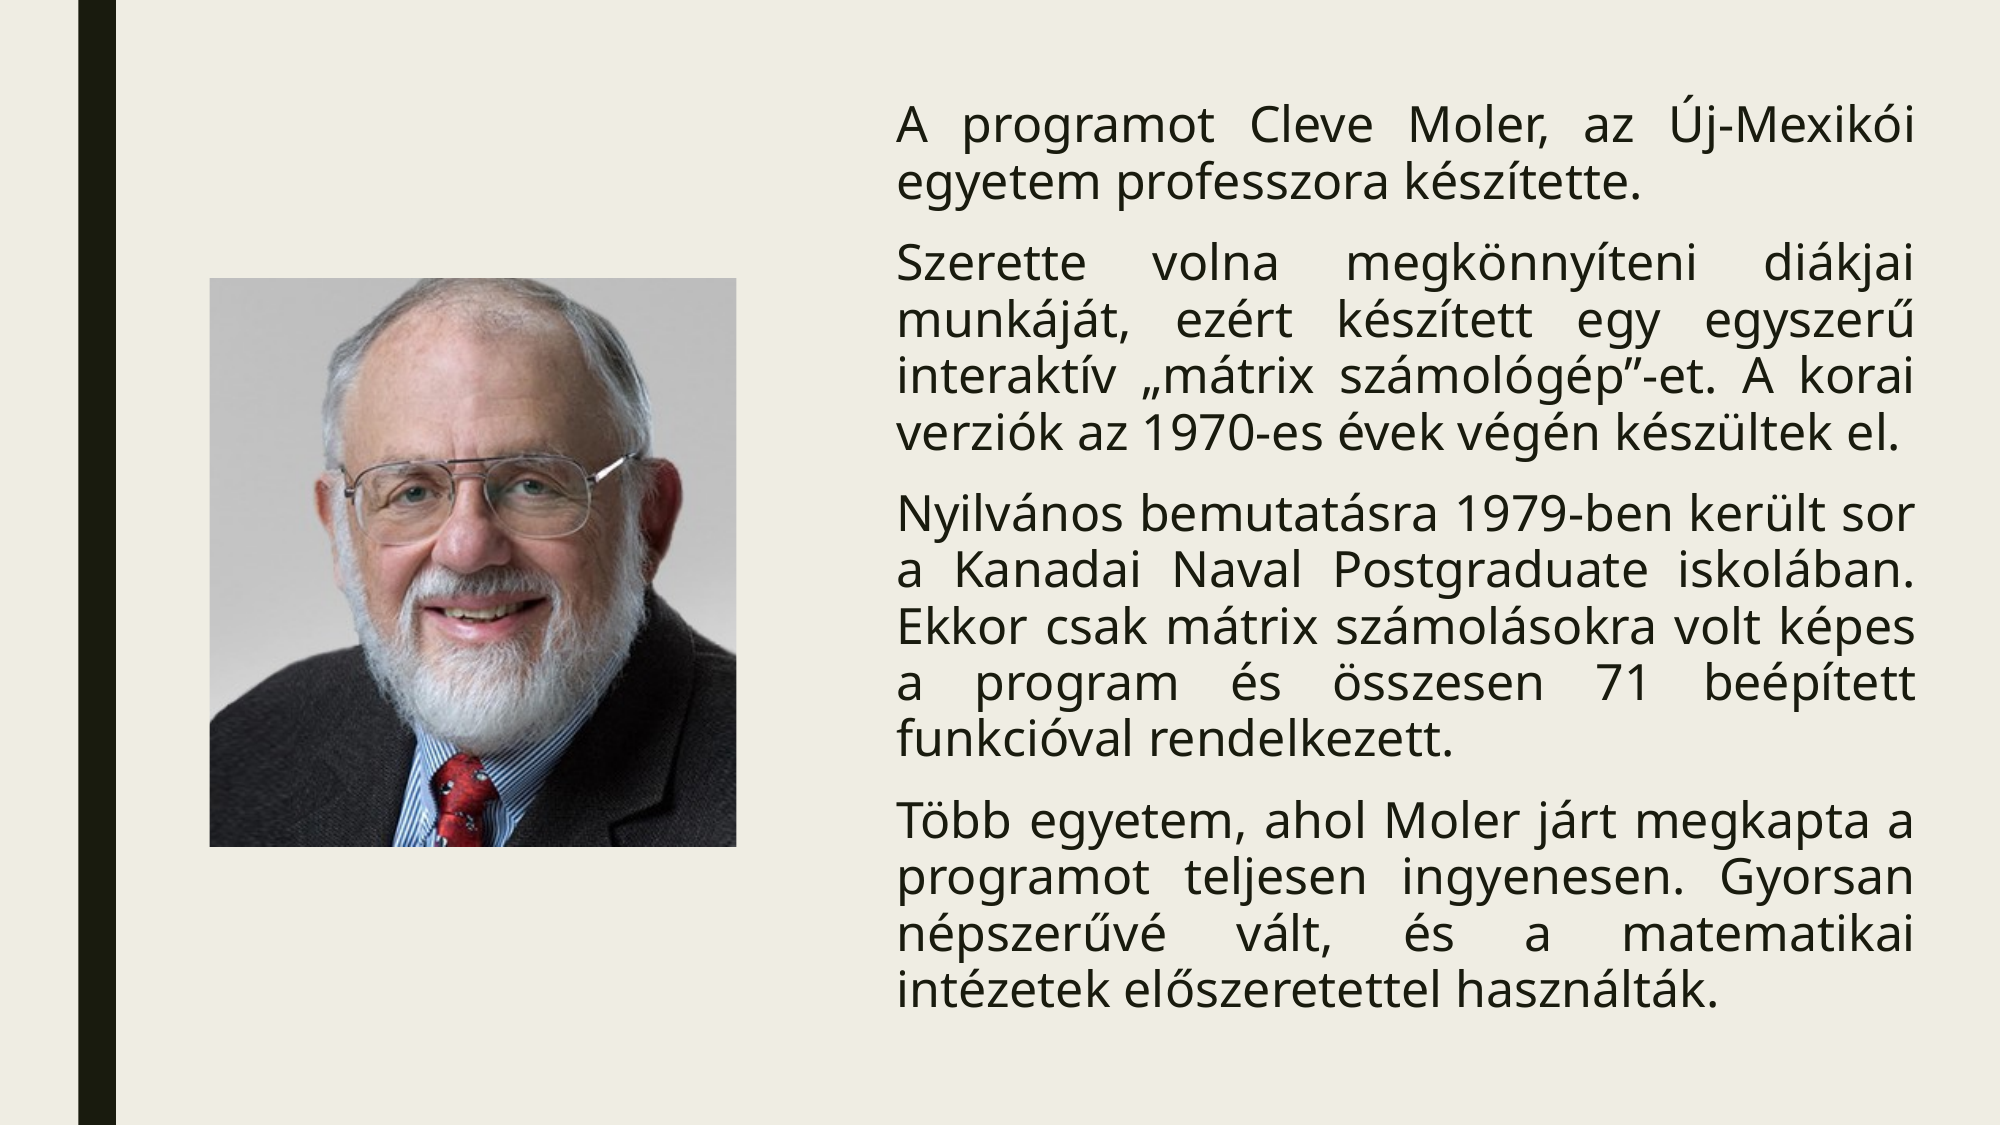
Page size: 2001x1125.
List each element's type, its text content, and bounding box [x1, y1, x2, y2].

list A programot Cleve Moler, az Új-Mexikói egyetem professzora készítette. Szerette volna megkönnyíteni diákjai munkáját, ezért készített egy egyszerű interaktív „mátrix számológép”-et. A korai verziók az 1970-es évek végén készültek el. Nyilvános bemutatásra 1979-ben került sor a Kanadai Naval Postgraduate iskolában. Ekkor csak mátrix számolásokra volt képes a program és összesen 71 beépített funkcióval rendelkezett. Több egyetem, ahol Moler járt megkapta a programot teljesen ingyenesen. Gyorsan népszerűvé vált, és a matematikai intézetek előszeretettel használták. [881, 90, 1932, 1035]
picture [209, 278, 737, 847]
